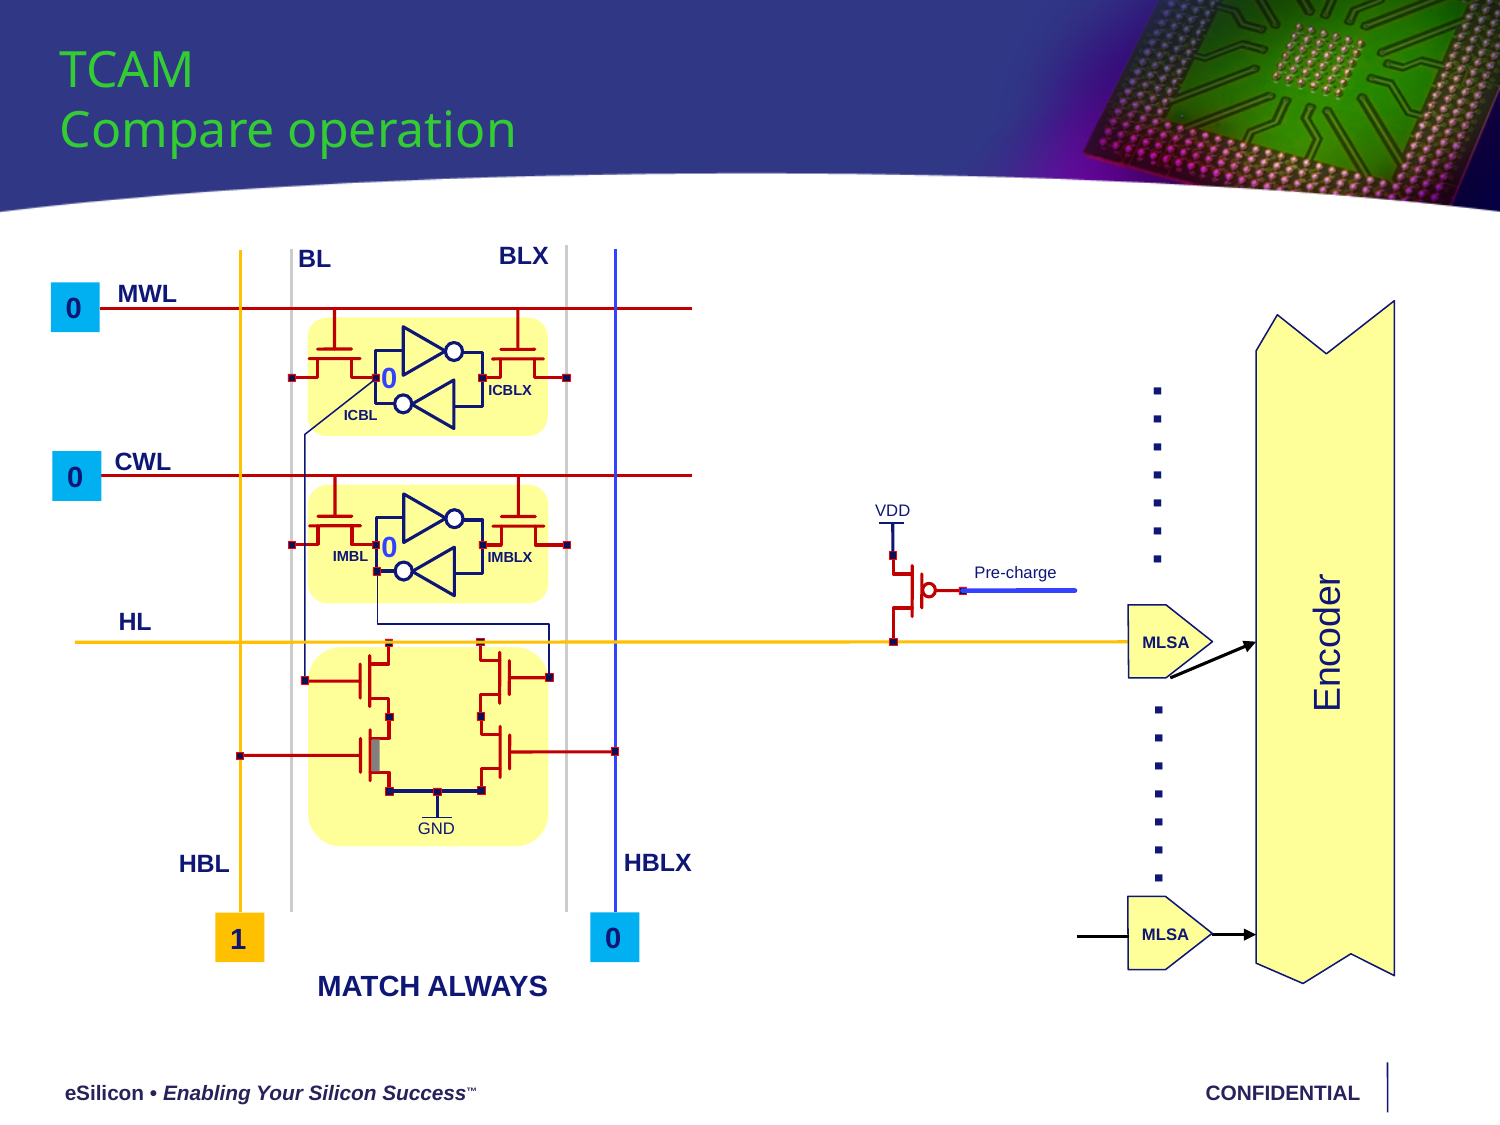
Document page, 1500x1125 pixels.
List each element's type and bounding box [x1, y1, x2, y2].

text_box [103, 598, 230, 640]
text_box [50, 232, 1395, 1010]
picture [0, 0, 1500, 300]
text_box [1136, 369, 1212, 583]
text_box [921, 554, 1094, 608]
text_box [44, 30, 533, 166]
